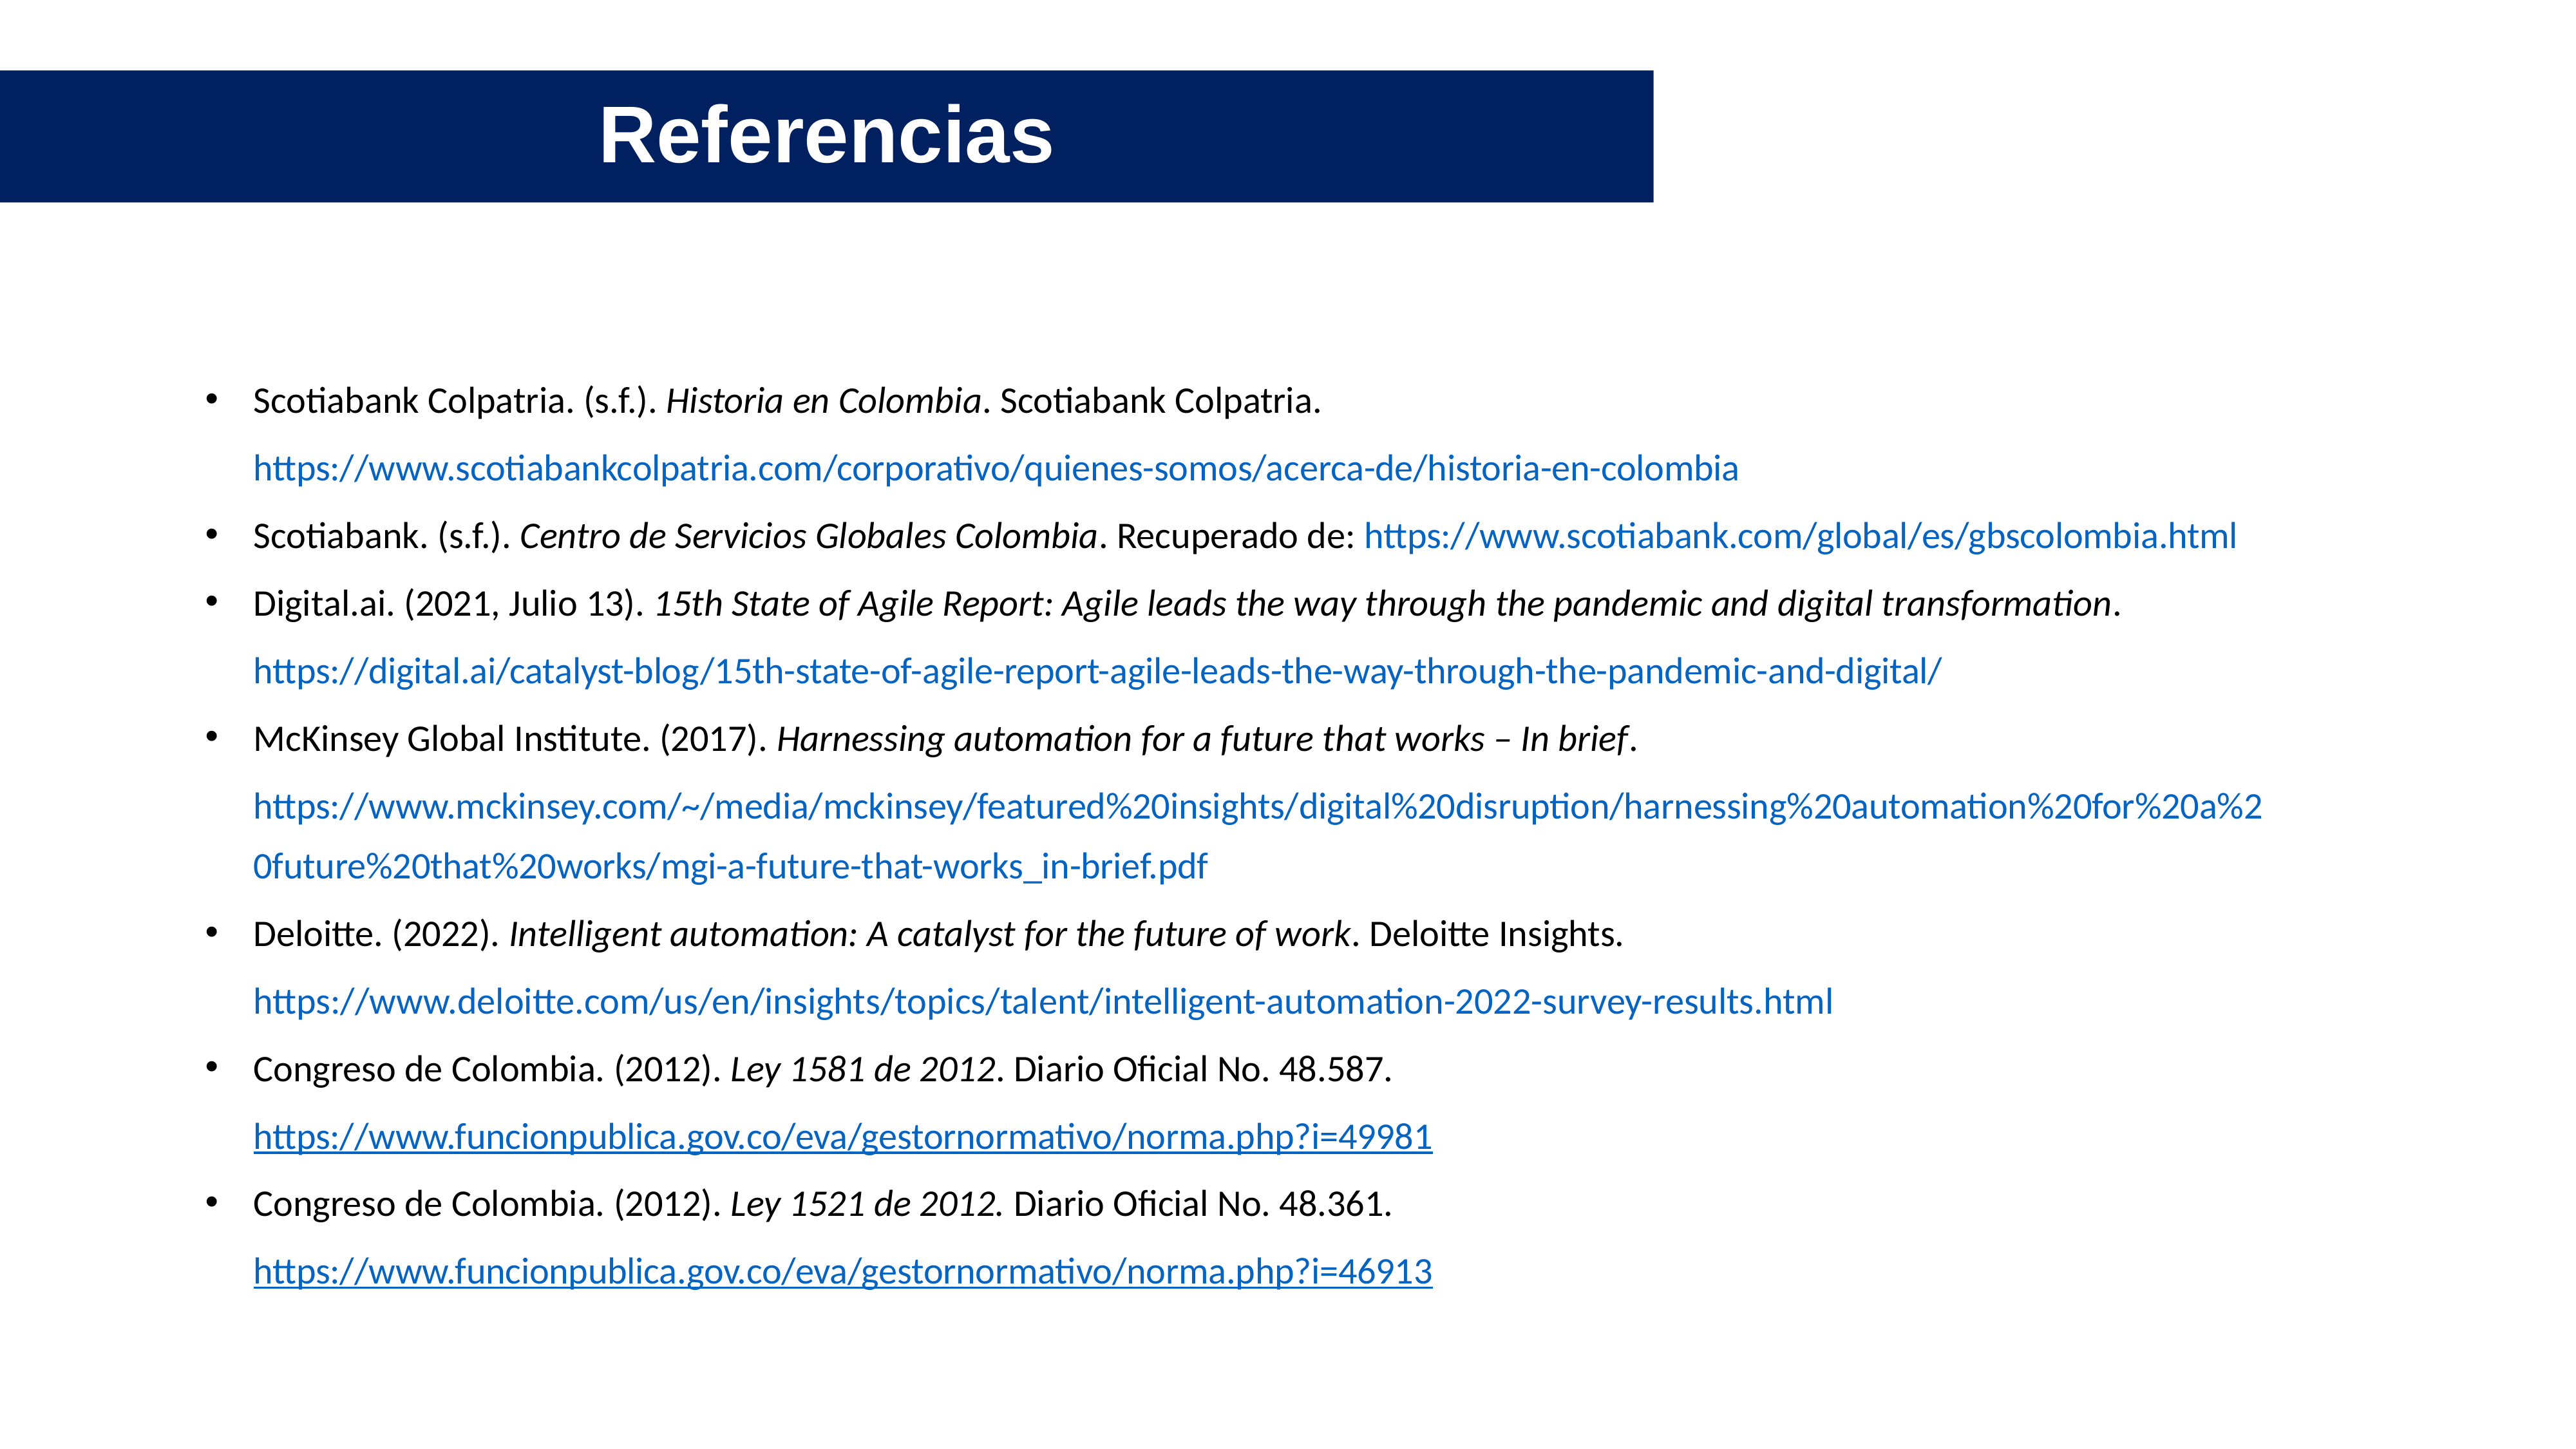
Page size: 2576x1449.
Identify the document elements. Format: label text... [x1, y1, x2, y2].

title Referencias [0, 70, 1654, 203]
text_box Scotiabank Colpatria. (s.f.). Historia en Colombia. Scotiabank Colpatria. https://www.scotiabankcolpatria.com/corporativo/quienes-somos/acerca-de/historia-en-colombia Scotiabank. (s.f.). Centro de Servicios Globales Colombia. Recuperado de: https://www.scotiabank.com/global/es/gbscolombia.html Digital.ai. (2021, Julio 13). 15th State of Agile Report: Agile leads the way through the pandemic and digital transformation. https://digital.ai/catalyst-blog/15th-state-of-agile-report-agile-leads-the-way-through-the-pandemic-and-digital/ McKinsey Global Institute. (2017). Harnessing automation for a future that works – In brief. https://www.mckinsey.com/~/media/mckinsey/featured%20insights/digital%20disruption/harnessing%20automation%20for%20a%20future%20that%20works/mgi-a-future-that-works_in-brief.pdf Deloitte. (2022). Intelligent automation: A catalyst for the future of work. Deloitte Insights. https://www.deloitte.com/us/en/insights/topics/talent/intelligent-automation-2022-survey-results.html Congreso de Colombia. (2012). Ley 1581 de 2012. Diario Oficial No. 48.587. https://www.funcionpublica.gov.co/eva/gestornormativo/norma.php?i=49981 Congreso de Colombia. (2012). Ley 1521 de 2012. Diario Oficial No. 48.361. https://www.funcionpublica.gov.co/eva/gestornormativo/norma.php?i=46913 [195, 348, 2322, 1236]
